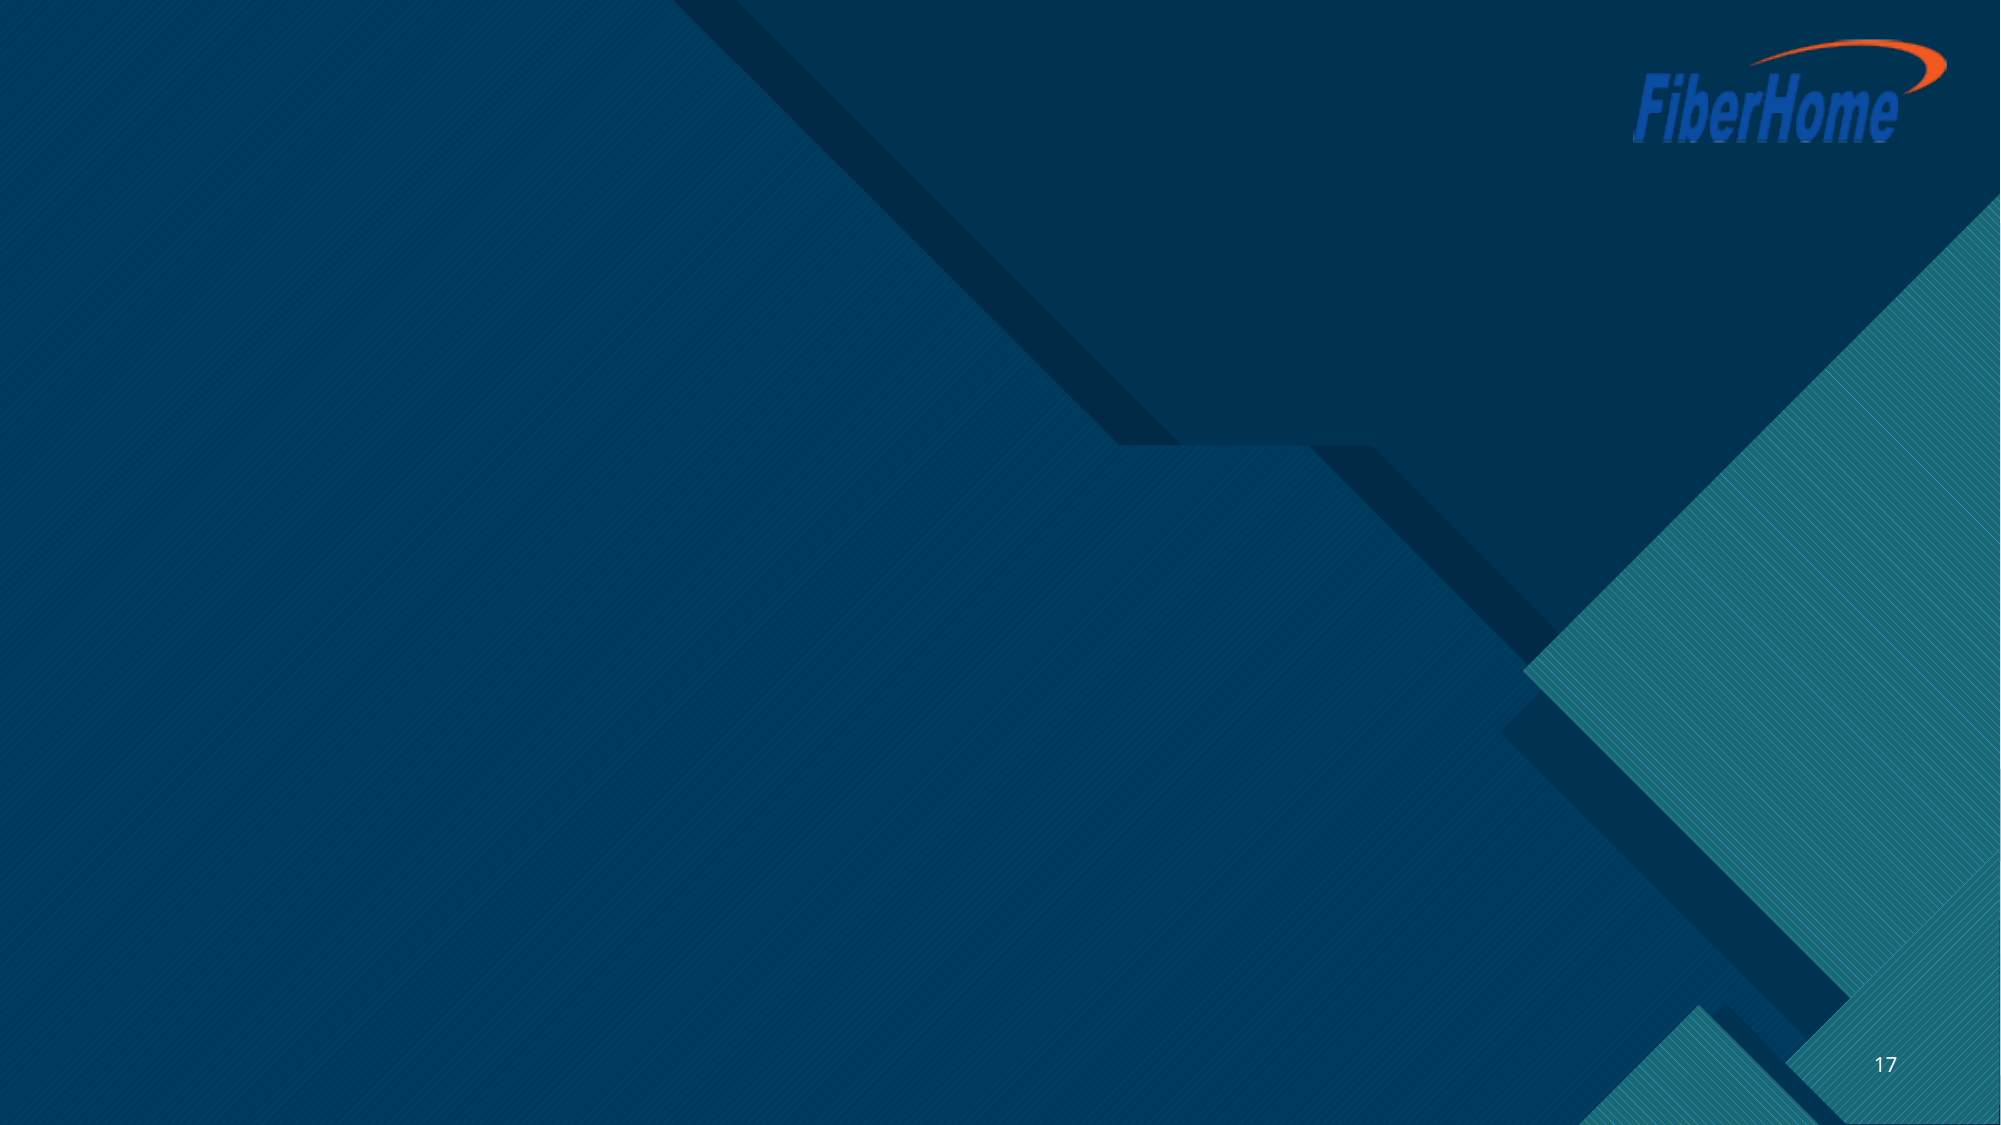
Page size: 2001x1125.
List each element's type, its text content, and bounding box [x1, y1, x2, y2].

table_cell [1523, 522, 2001, 1064]
picture [1632, 34, 1949, 149]
slide_number 17 [1845, 1035, 1913, 1096]
